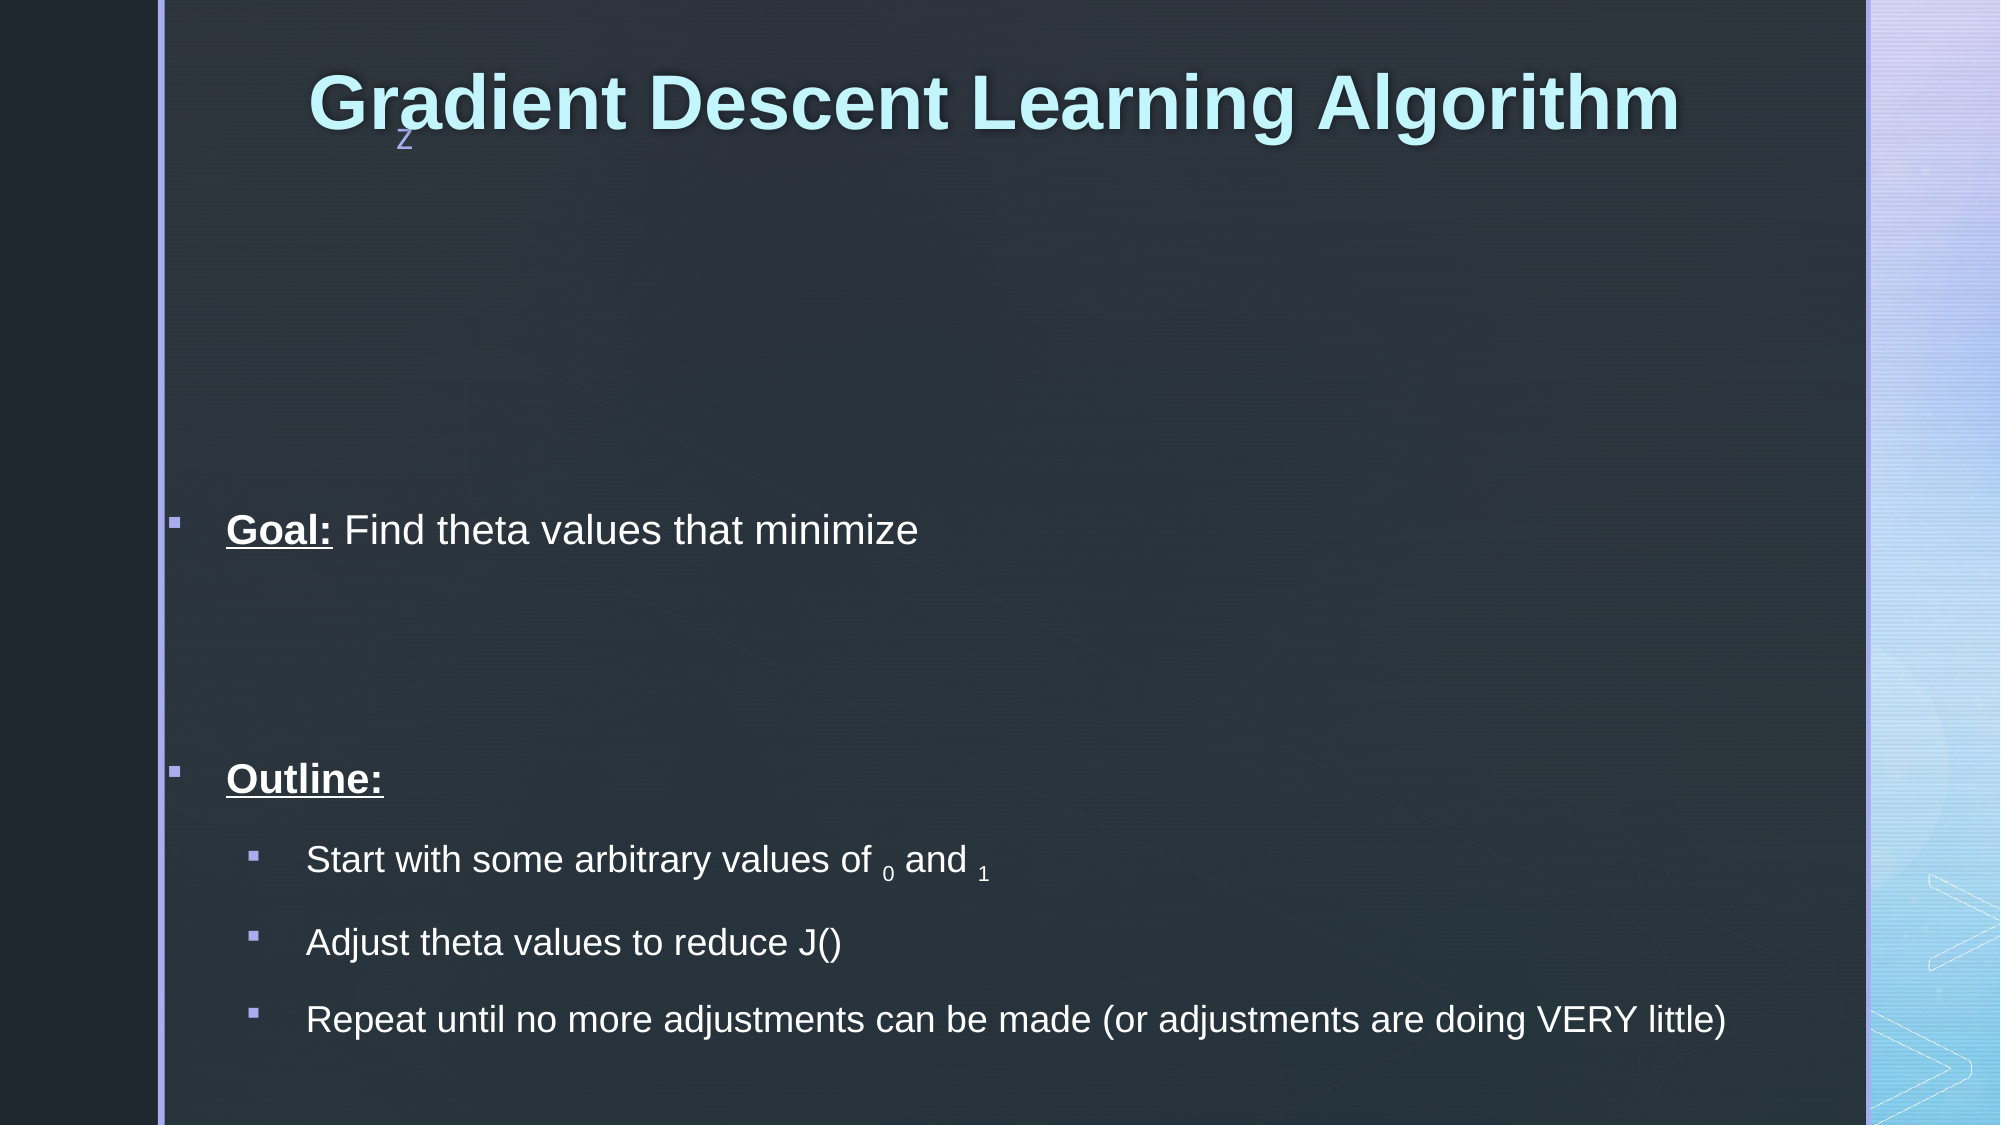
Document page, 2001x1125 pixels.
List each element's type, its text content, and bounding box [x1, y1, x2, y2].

text_box Gradient Descent Learning Algorithm [74, 44, 1912, 153]
picture [1871, 0, 2001, 1125]
